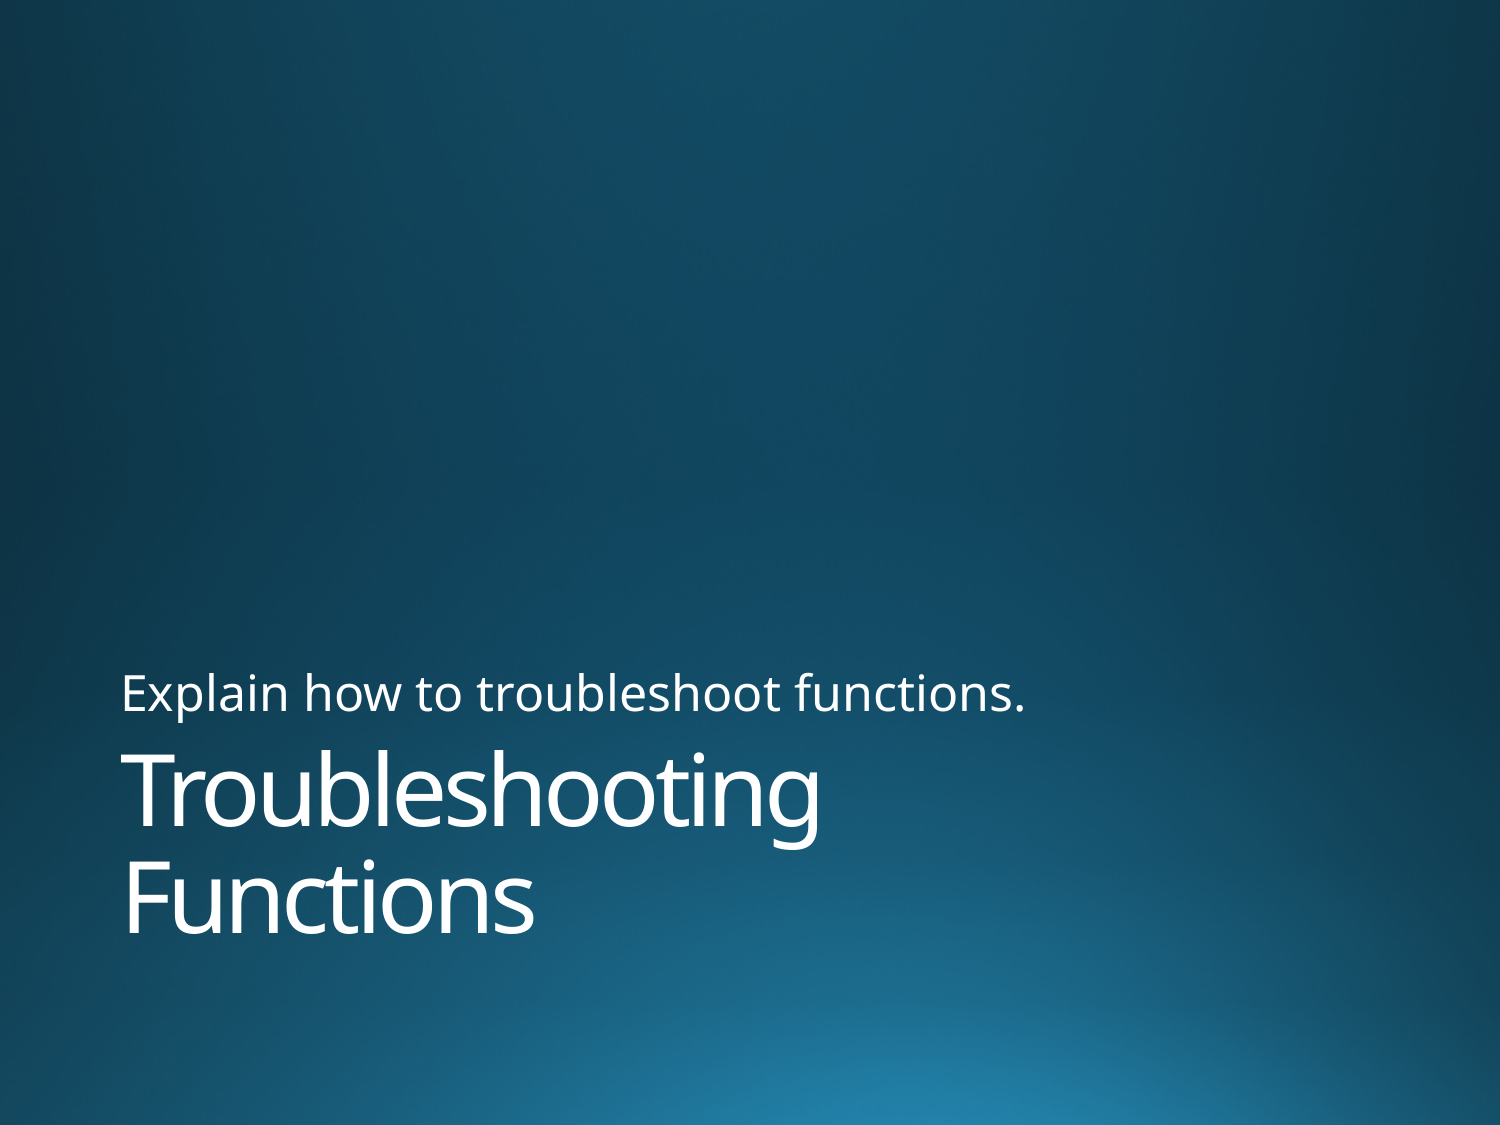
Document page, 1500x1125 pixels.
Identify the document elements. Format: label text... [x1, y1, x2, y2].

title Troubleshooting Functions [105, 732, 1231, 929]
picture [0, 0, 1500, 1125]
subtitle Explain how to troubleshoot functions. [105, 628, 1231, 730]
